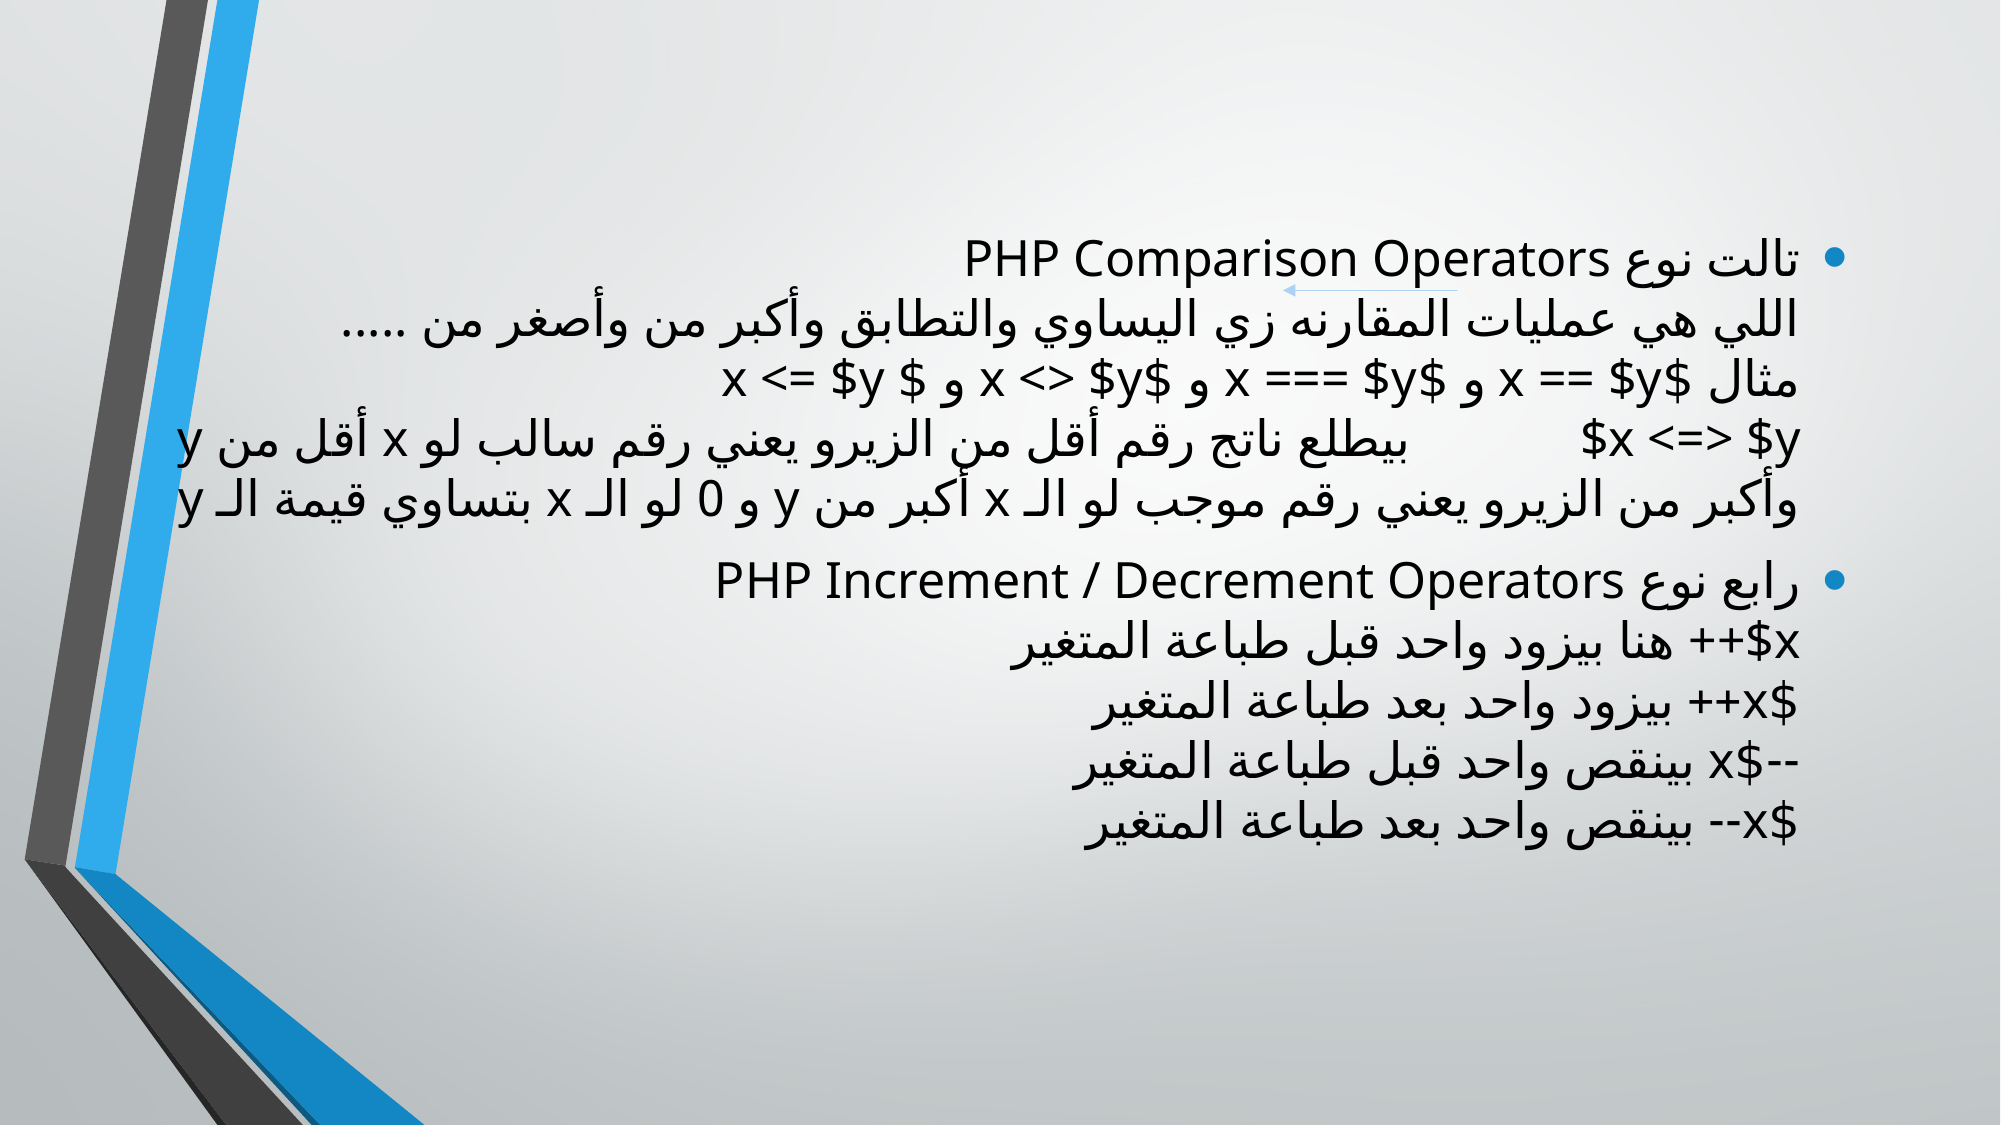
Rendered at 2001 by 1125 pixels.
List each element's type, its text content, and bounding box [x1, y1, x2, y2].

list تالت نوع PHP Comparison Operators اللي هي عمليات المقارنه زي اليساوي والتطابق وأكبر من وأصغر من ..... مثال $x == $y و $x === $y و $x <> $y و $x <= $y $x <=> $y بيطلع ناتج رقم أقل من الزيرو يعني رقم سالب لو x أقل من y وأكبر من الزيرو يعني رقم موجب لو الـ x أكبر من y و 0 لو الـ x بتساوي قيمة الـ y رابع نوع PHP Increment / Decrement Operators ++$x هنا بيزود واحد قبل طباعة المتغير $x++ بيزود واحد بعد طباعة المتغير --$x بينقص واحد قبل طباعة المتغير $x-- بينقص واحد بعد طباعة المتغير [137, 62, 1863, 1014]
